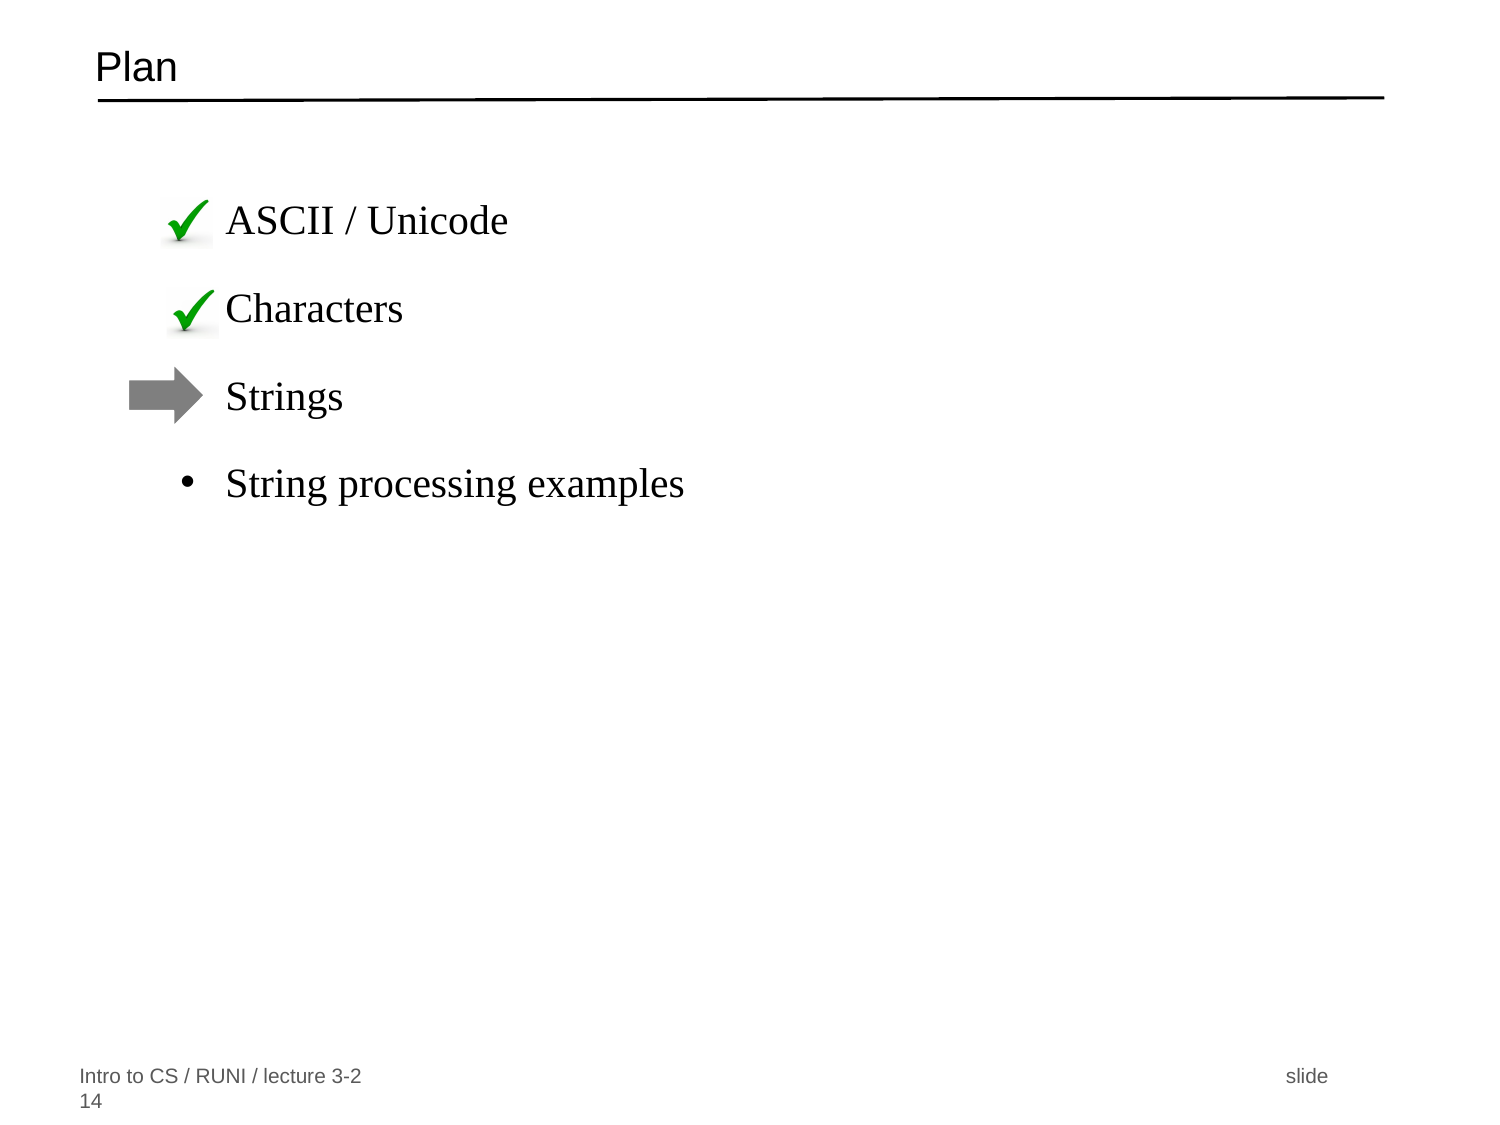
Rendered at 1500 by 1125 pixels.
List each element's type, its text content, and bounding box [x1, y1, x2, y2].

picture [160, 196, 214, 249]
title Plan [79, 33, 1371, 109]
text_box [128, 364, 205, 427]
picture [166, 286, 220, 339]
list ASCII / Unicode Characters Strings String processing examples [150, 185, 1117, 822]
